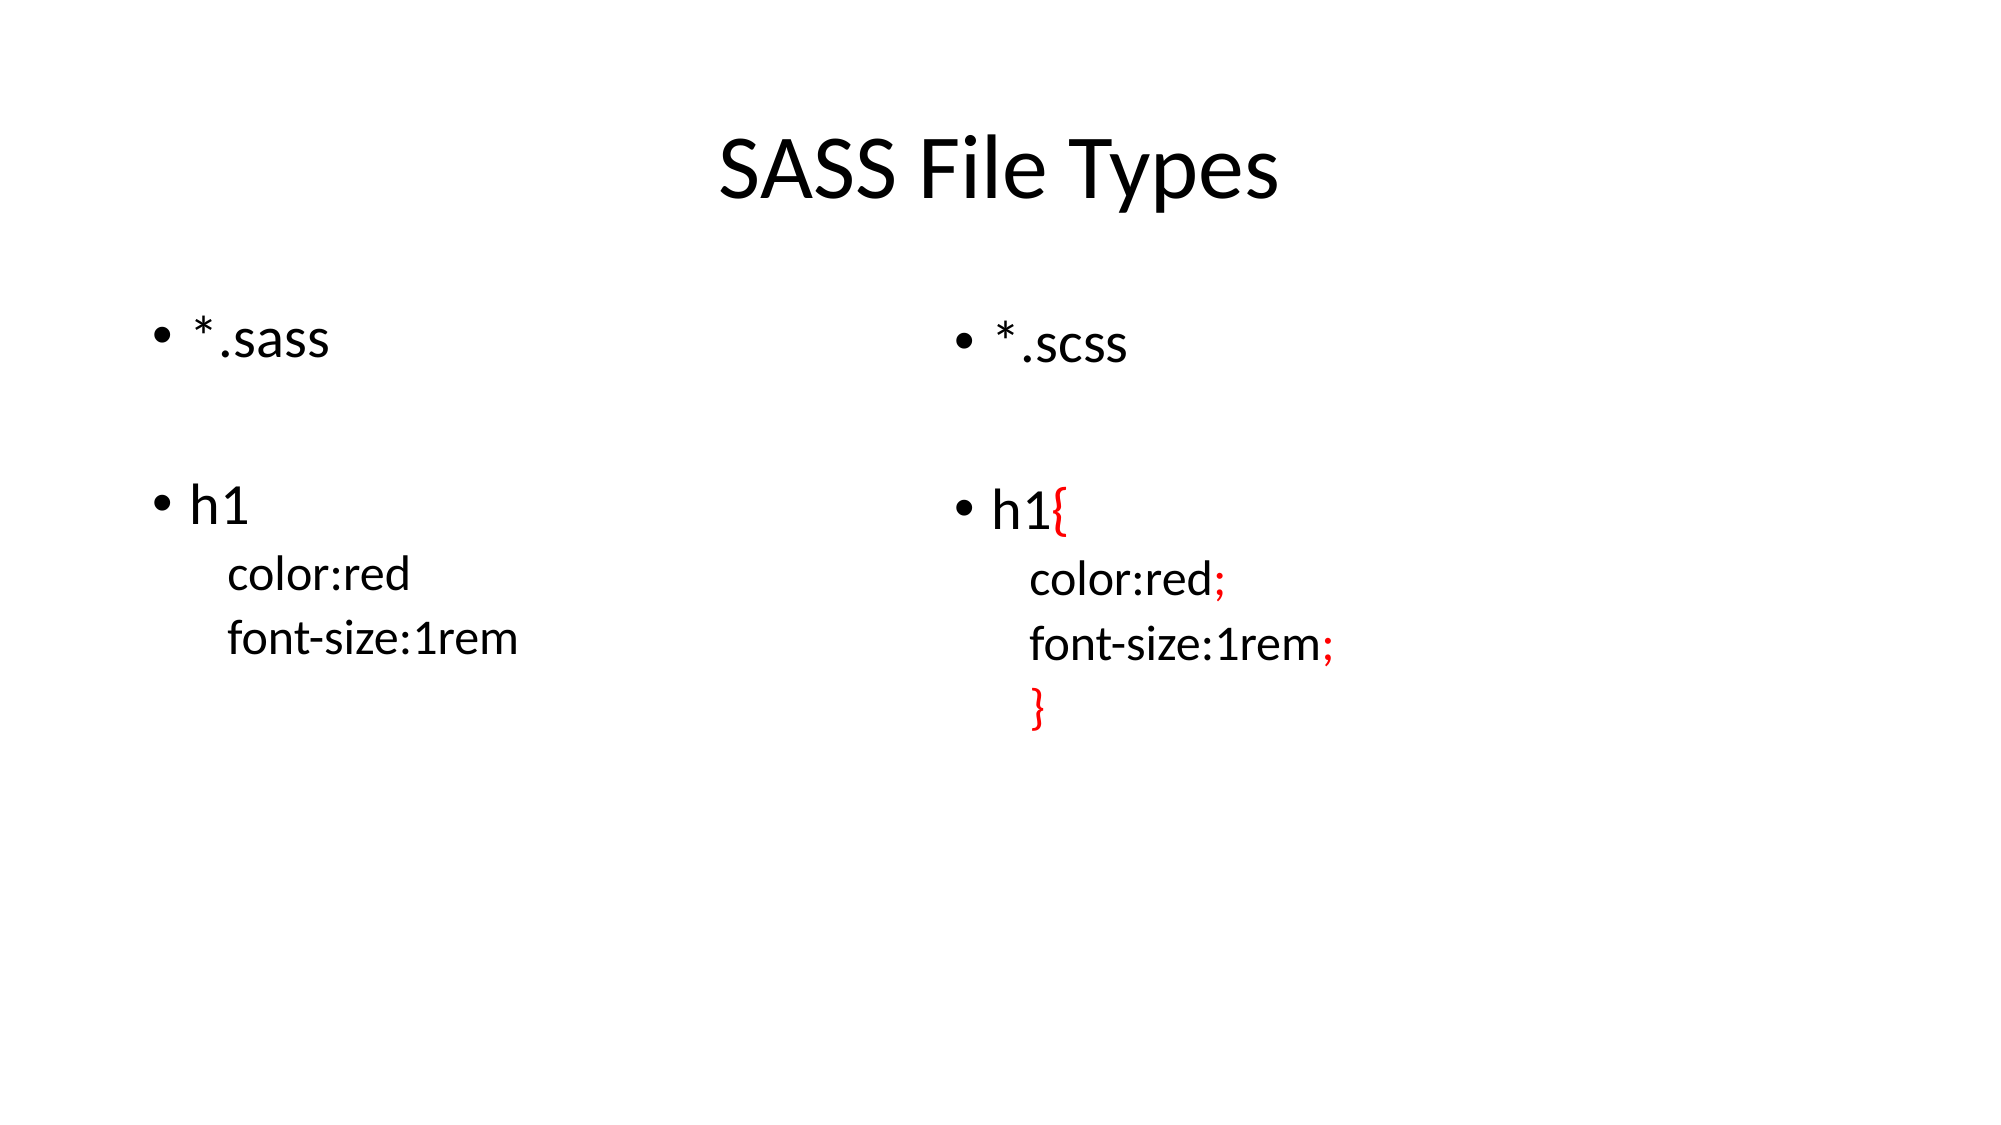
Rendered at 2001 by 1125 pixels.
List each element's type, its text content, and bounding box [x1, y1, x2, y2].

title SASS File Types [137, 59, 1863, 278]
list *.sass h1 color:red font-size:1rem [137, 299, 753, 1014]
text_box *.scss h1{ color:red; font-size:1rem; } [939, 304, 1555, 1019]
